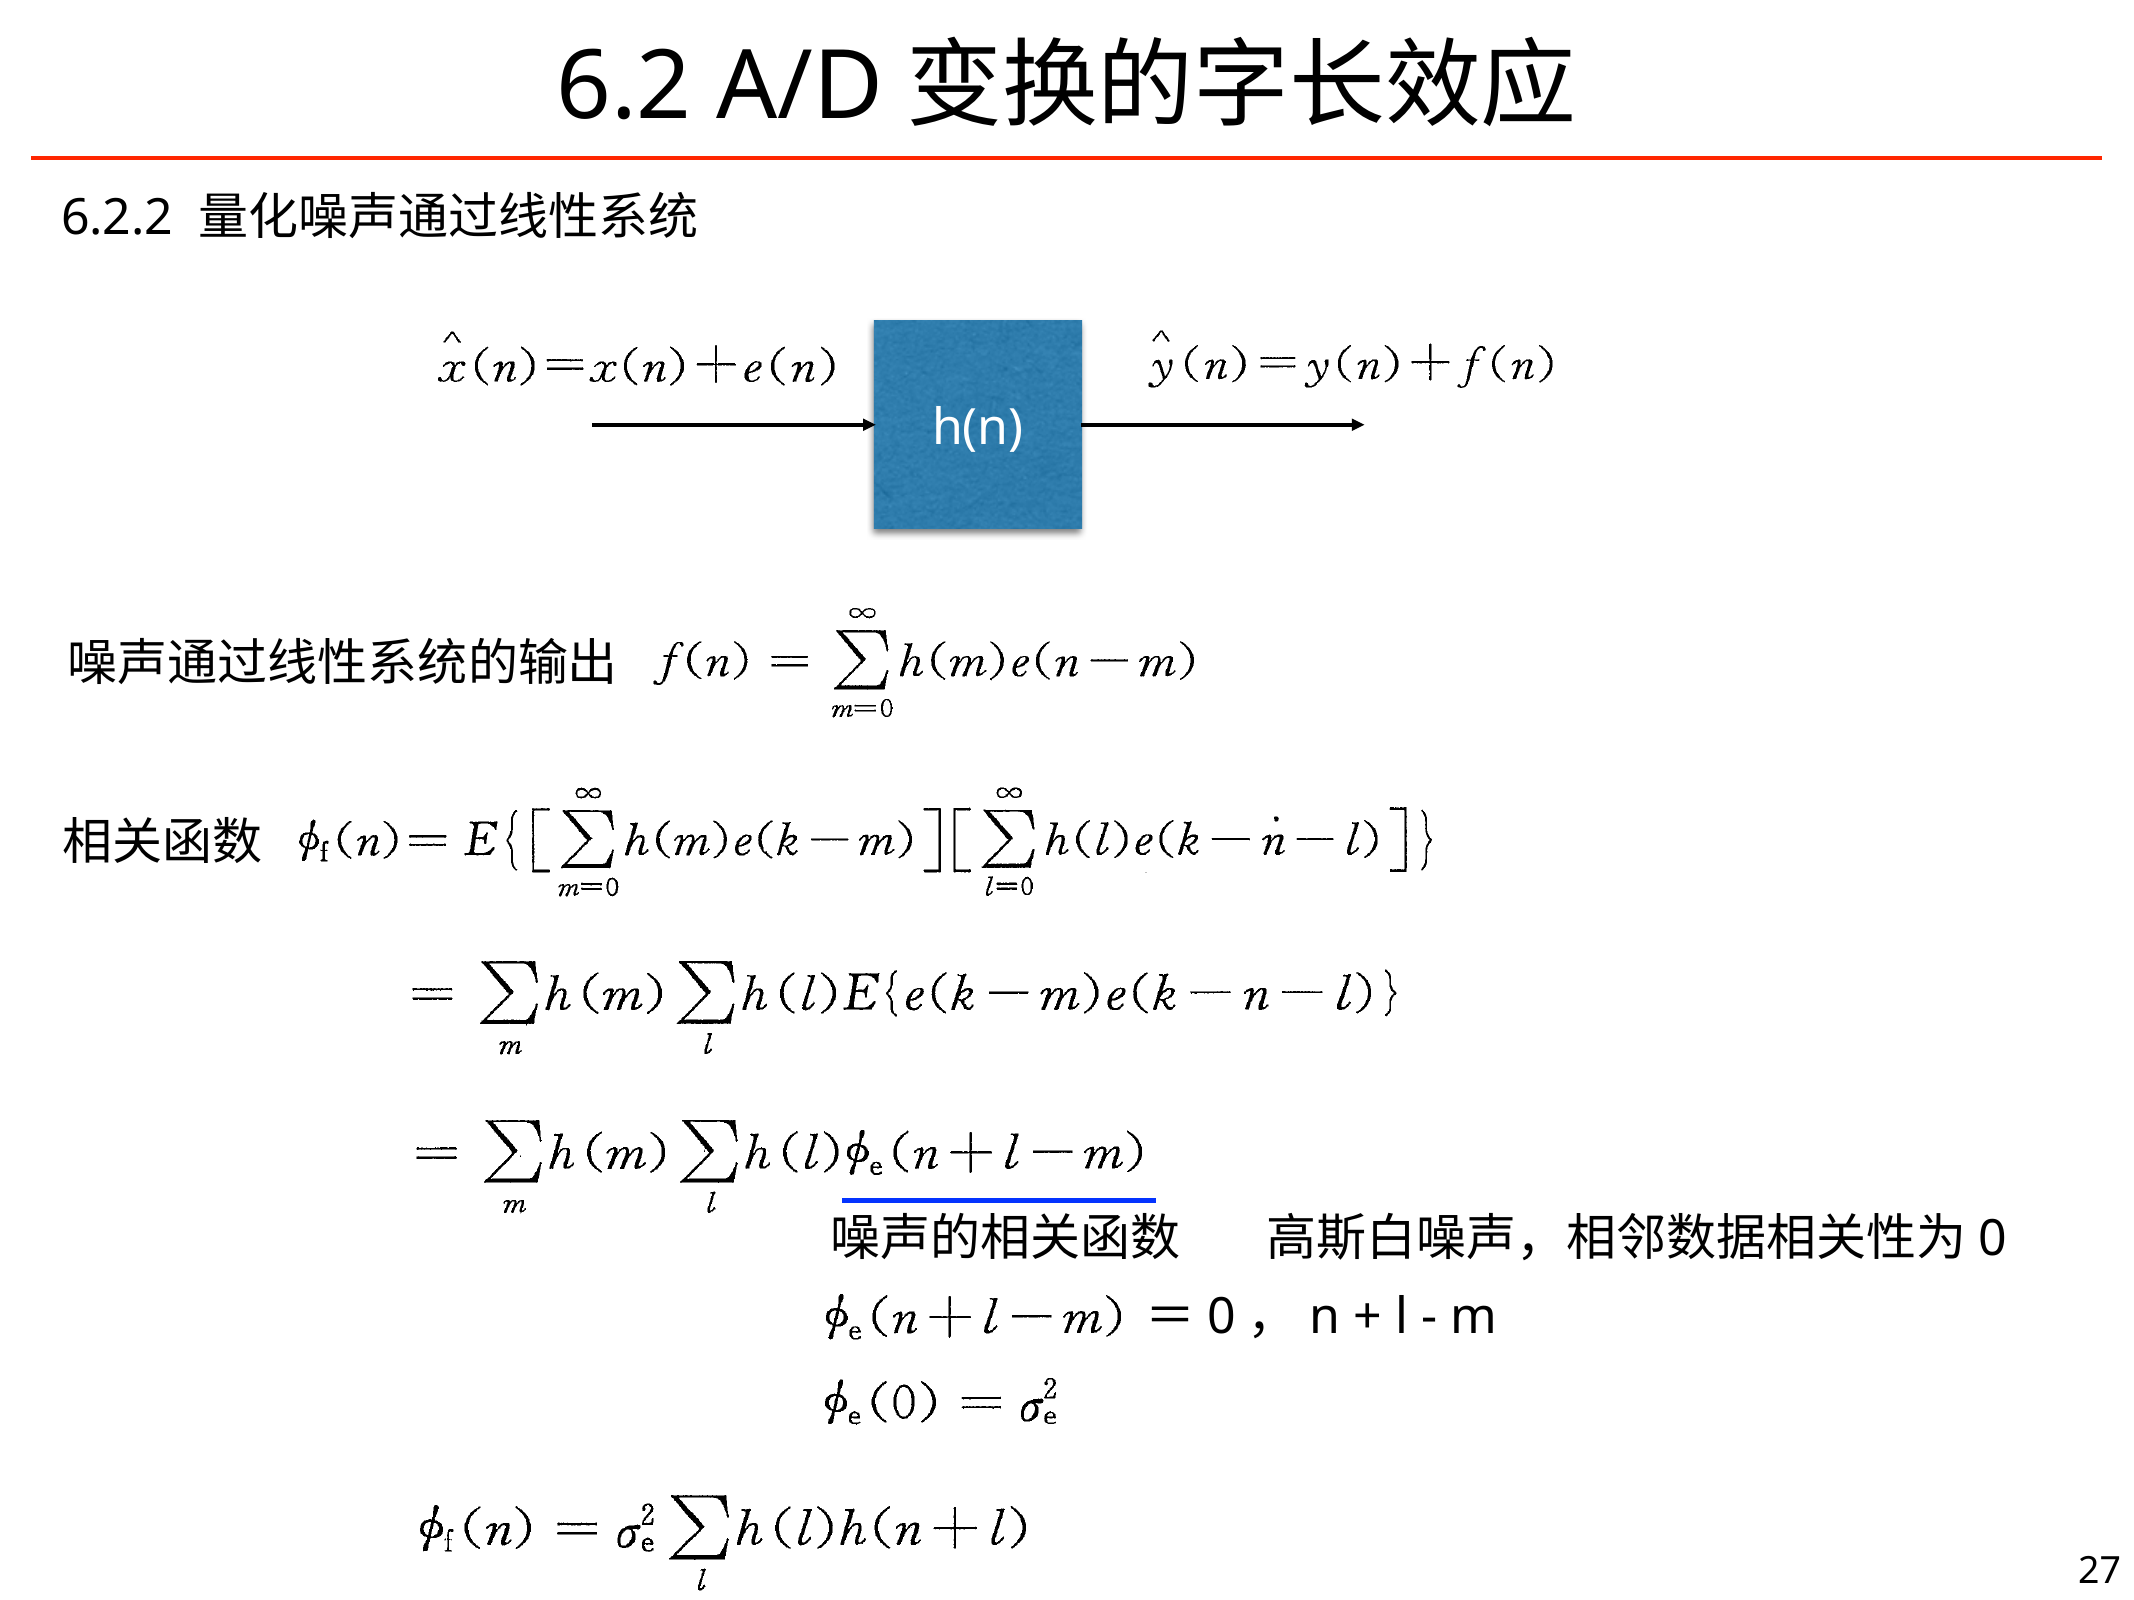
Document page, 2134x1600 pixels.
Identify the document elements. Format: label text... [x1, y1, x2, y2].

picture [401, 1090, 1151, 1225]
picture [808, 1282, 1129, 1447]
text_box 噪声通过线性系统的输出 [59, 621, 627, 699]
slide_number 27 [2068, 1537, 2131, 1600]
picture [286, 778, 1450, 902]
text_box 高斯白噪声，相邻数据相关性为0 [1257, 1196, 2015, 1274]
text_box 相关函数 [54, 801, 272, 878]
text_box [592, 418, 876, 431]
text_box h(n) [873, 320, 1083, 529]
picture [649, 598, 1198, 722]
picture [1140, 326, 1557, 392]
list 6.2.2 量化噪声通过线性系统 [52, 175, 1995, 277]
picture [399, 1468, 1035, 1595]
title 6.2 A/D变换的字长效应 [155, 1, 1978, 159]
picture [399, 922, 1408, 1068]
text_box 噪声的相关函数 [821, 1196, 1189, 1274]
text_box [1080, 418, 1365, 431]
picture [426, 324, 842, 394]
